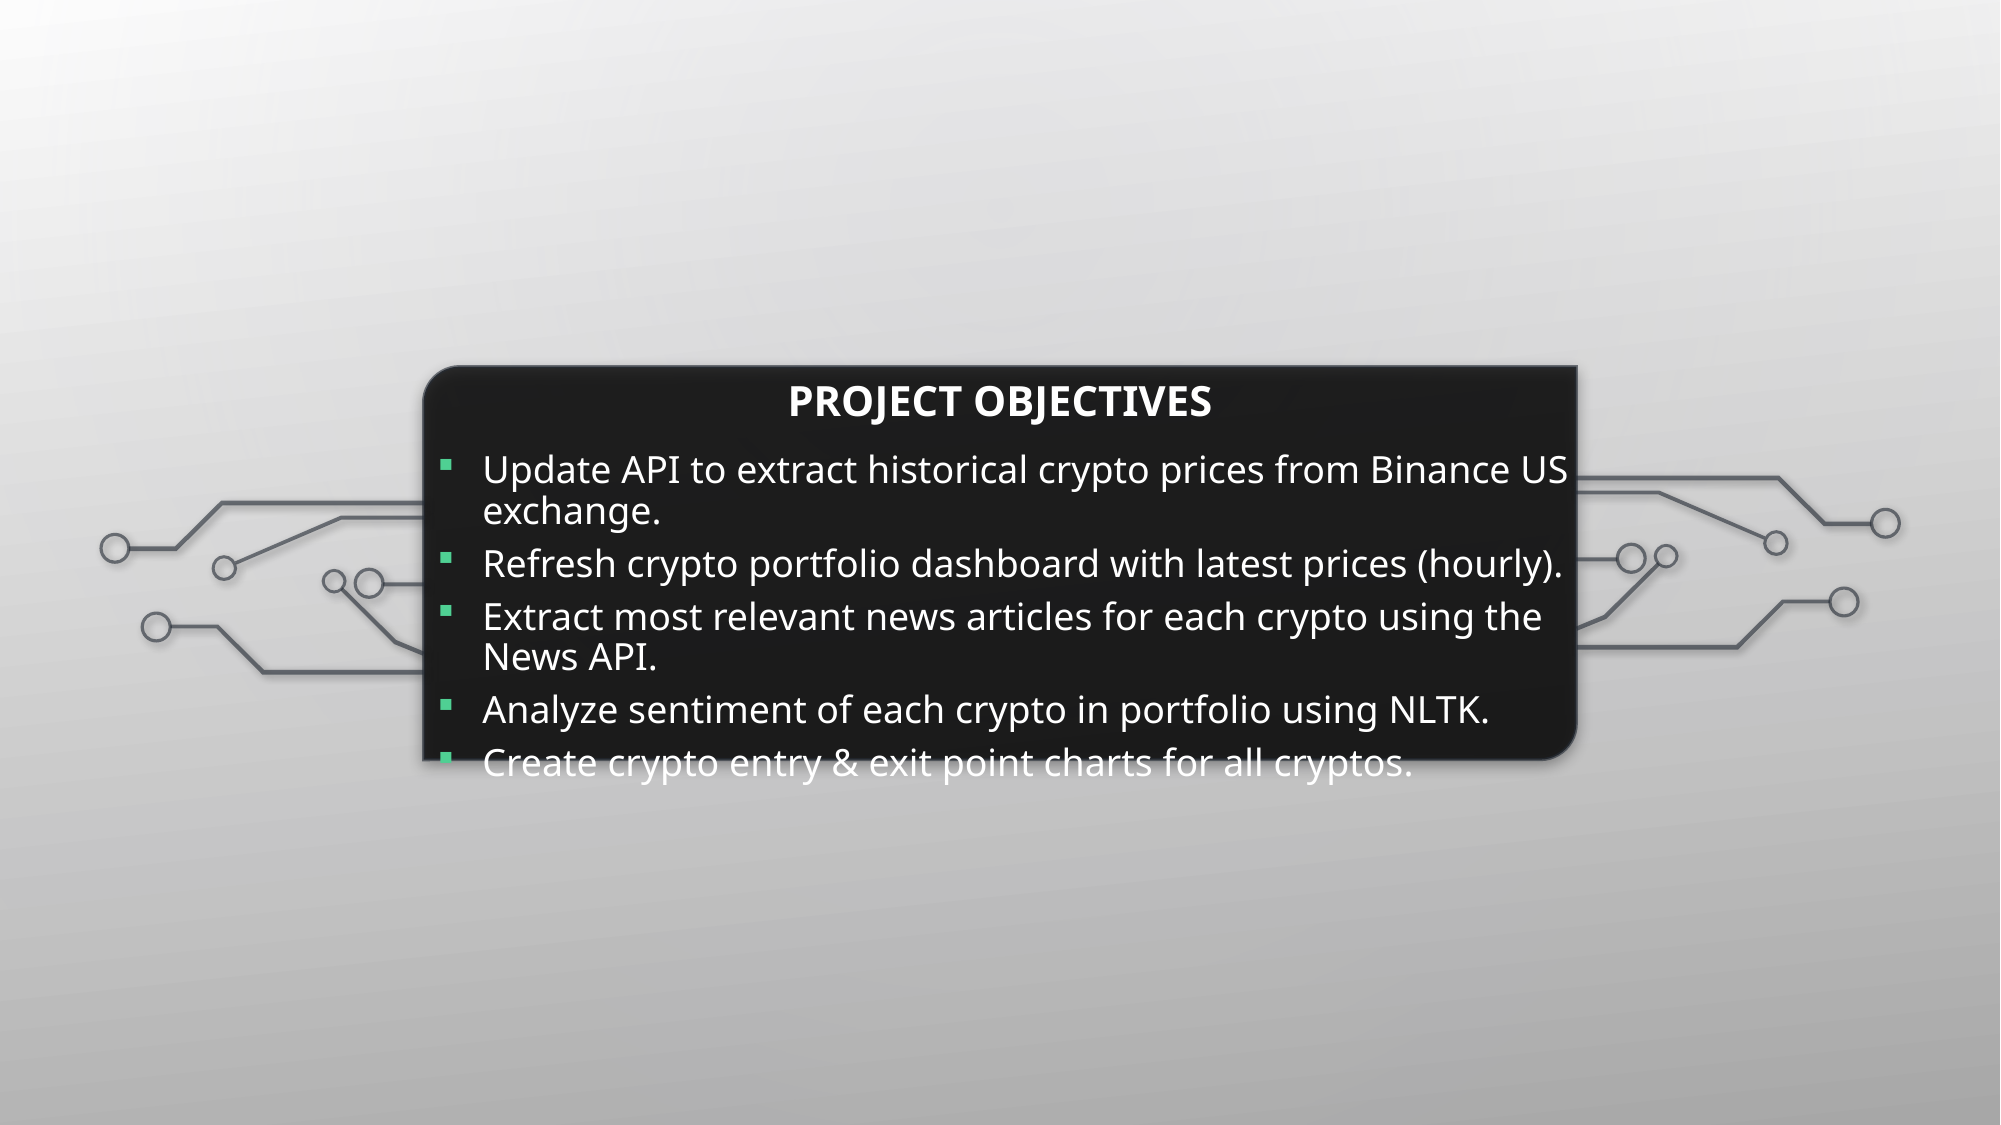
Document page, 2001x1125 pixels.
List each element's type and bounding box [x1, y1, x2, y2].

text_box [99, 475, 1902, 675]
text_box [0, 0, 2000, 1125]
